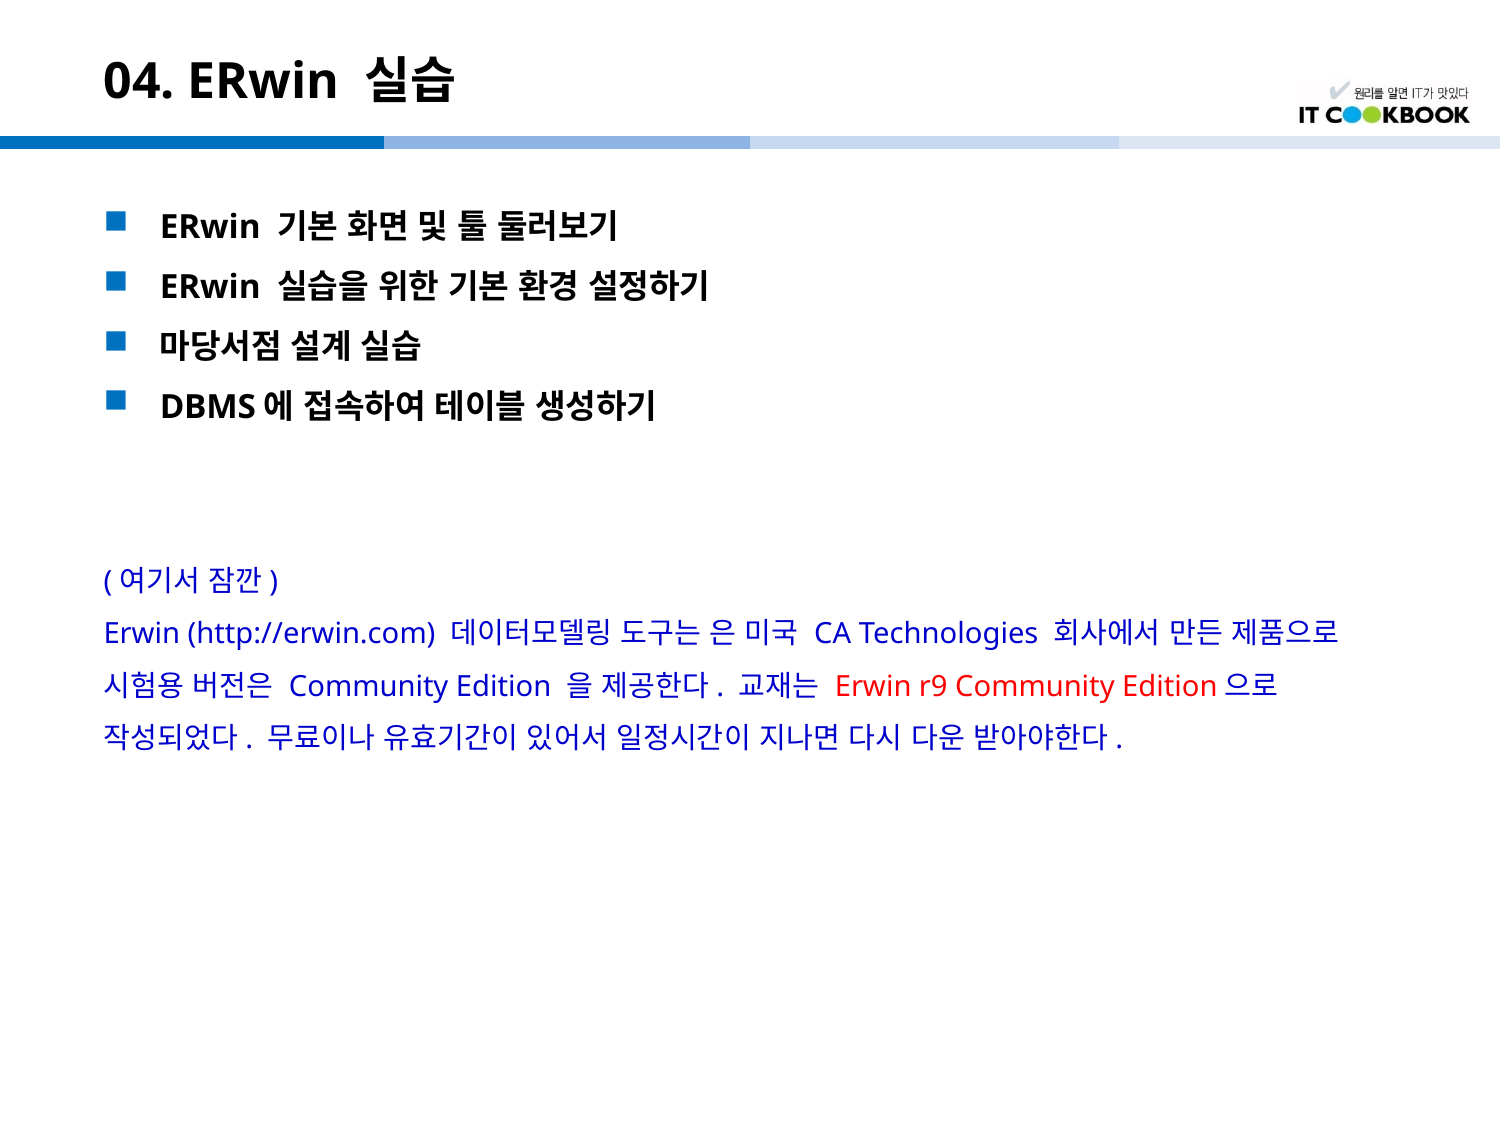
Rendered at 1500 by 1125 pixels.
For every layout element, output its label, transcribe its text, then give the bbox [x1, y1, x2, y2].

picture [1295, 78, 1473, 125]
list ERwin 기본 화면 및 툴 둘러보기 ERwin 실습을 위한 기본 환경 설정하기 마당서점 설계 실습 DBMS에 접속하여 테이블 생성하기 (여기서 잠깐) Erwin (http://erwin.com) 데이터모델링 도구는 은 미국 CA Technologies 회사에서 만든 제품으로 시험용 버전은 Community Edition 을 제공한다. 교재는 Erwin r9 Community Edition으로 작성되었다. 무료이나 유효기간이 있어서 일정시간이 지나면 다시 다운 받아야한다. [88, 177, 1412, 1077]
title 04. ERwin 실습 [88, 32, 1330, 124]
